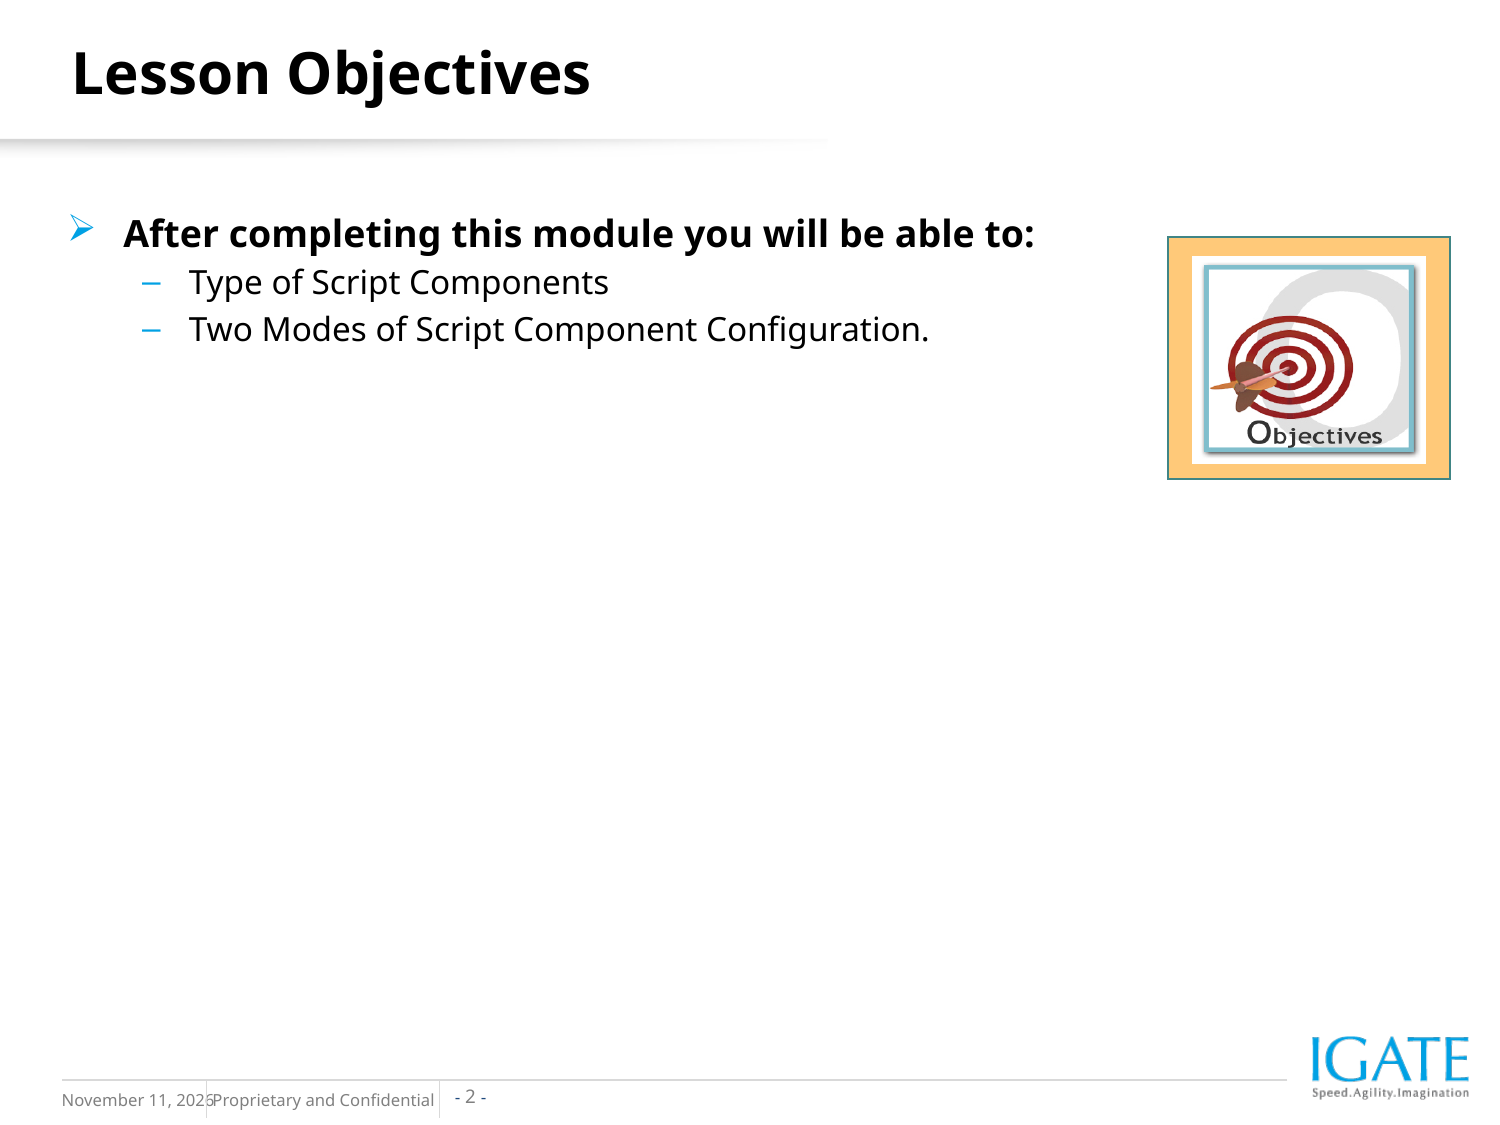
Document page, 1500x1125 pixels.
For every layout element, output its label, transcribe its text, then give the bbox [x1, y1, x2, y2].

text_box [1168, 237, 1451, 480]
picture [1304, 1028, 1475, 1105]
text_box Lesson Objectives [57, 19, 1413, 137]
text_box After completing this module you will be able to: Type of Script Components Two Modes of Script Component Configuration. [52, 202, 1125, 1027]
picture [0, 112, 919, 174]
